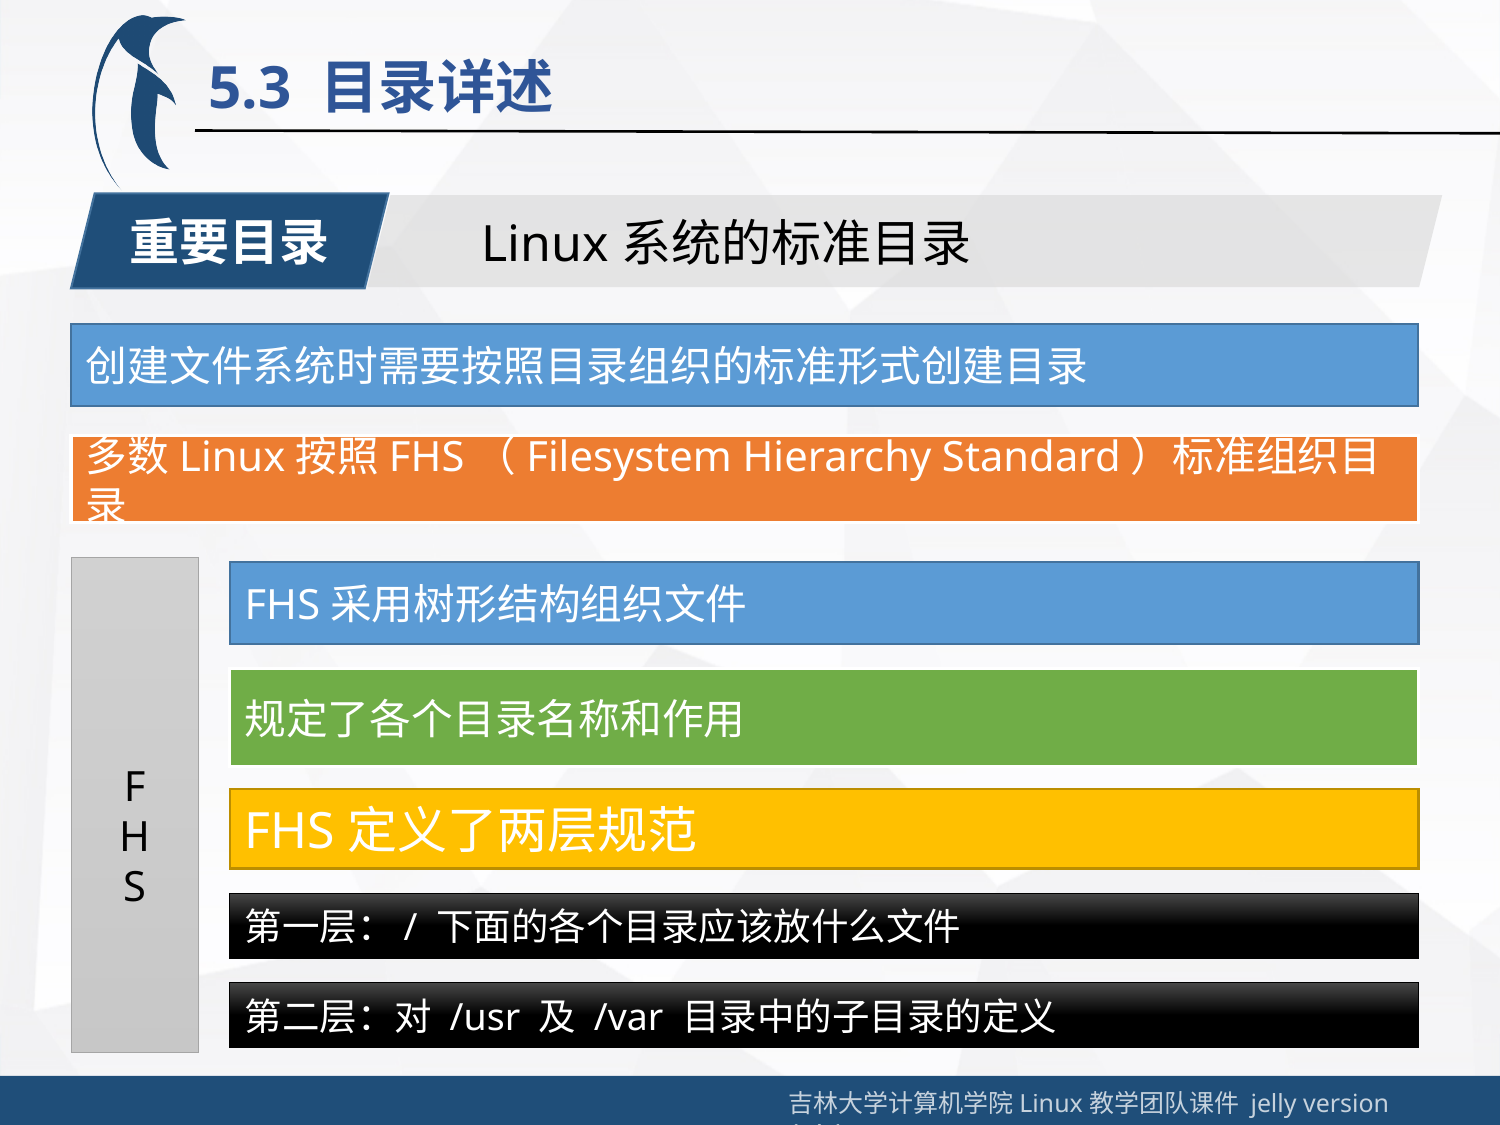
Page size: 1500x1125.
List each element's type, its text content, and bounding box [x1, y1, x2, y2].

text_box 多数Linux按照FHS（Filesystem Hierarchy Standard）标准组织目录 [69, 434, 1420, 524]
text_box FHS定义了两层规范 [229, 788, 1420, 870]
text_box 第一层：/ 下面的各个目录应该放什么文件 [229, 893, 1419, 959]
text_box FHS采用树形结构组织文件 [229, 561, 1420, 645]
text_box 规定了各个目录名称和作用 [228, 667, 1420, 768]
text_box 创建文件系统时需要按照目录组织的标准形式创建目录 [70, 323, 1419, 407]
text_box 5.3 目录详述 [193, 42, 1026, 128]
text_box 第二层：对 /usr 及 /var 目录中的子目录的定义 [229, 982, 1419, 1048]
text_box Linux系统的标准目录 [366, 194, 1444, 289]
picture [0, 0, 1500, 1075]
text_box 重要目录 [69, 192, 390, 290]
text_box F H S [71, 557, 199, 1053]
